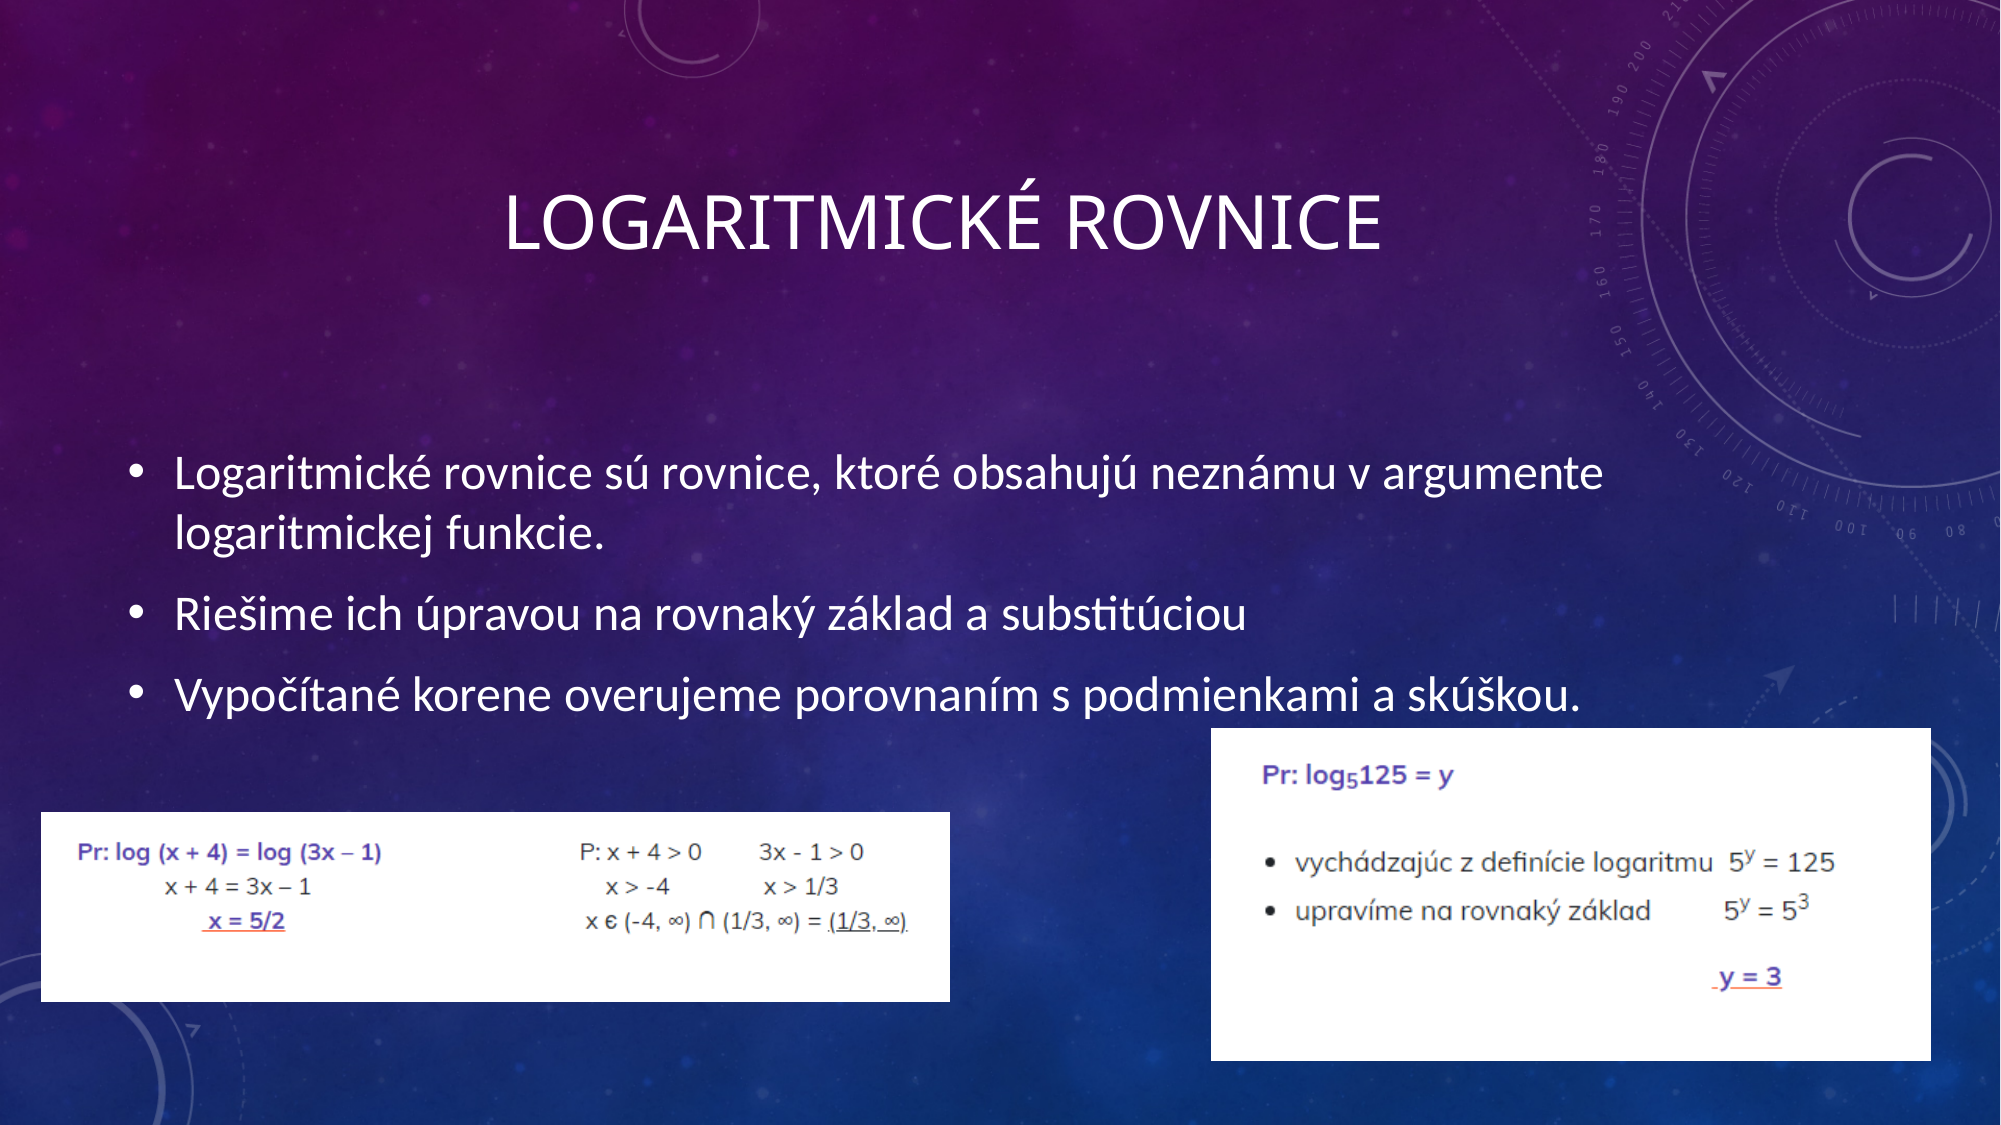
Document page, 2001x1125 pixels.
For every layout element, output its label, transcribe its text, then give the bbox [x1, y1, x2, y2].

title logaritmické rovnice [112, 99, 1775, 339]
list Logaritmické rovnice sú rovnice, ktoré obsahujú neznámu v argumente logaritmickej funkcie. Riešime ich úpravou na rovnaký základ a substitúciou Vypočítané korene overujeme porovnaním s podmienkami a skúškou. [112, 351, 1775, 950]
picture [0, 0, 2001, 1125]
